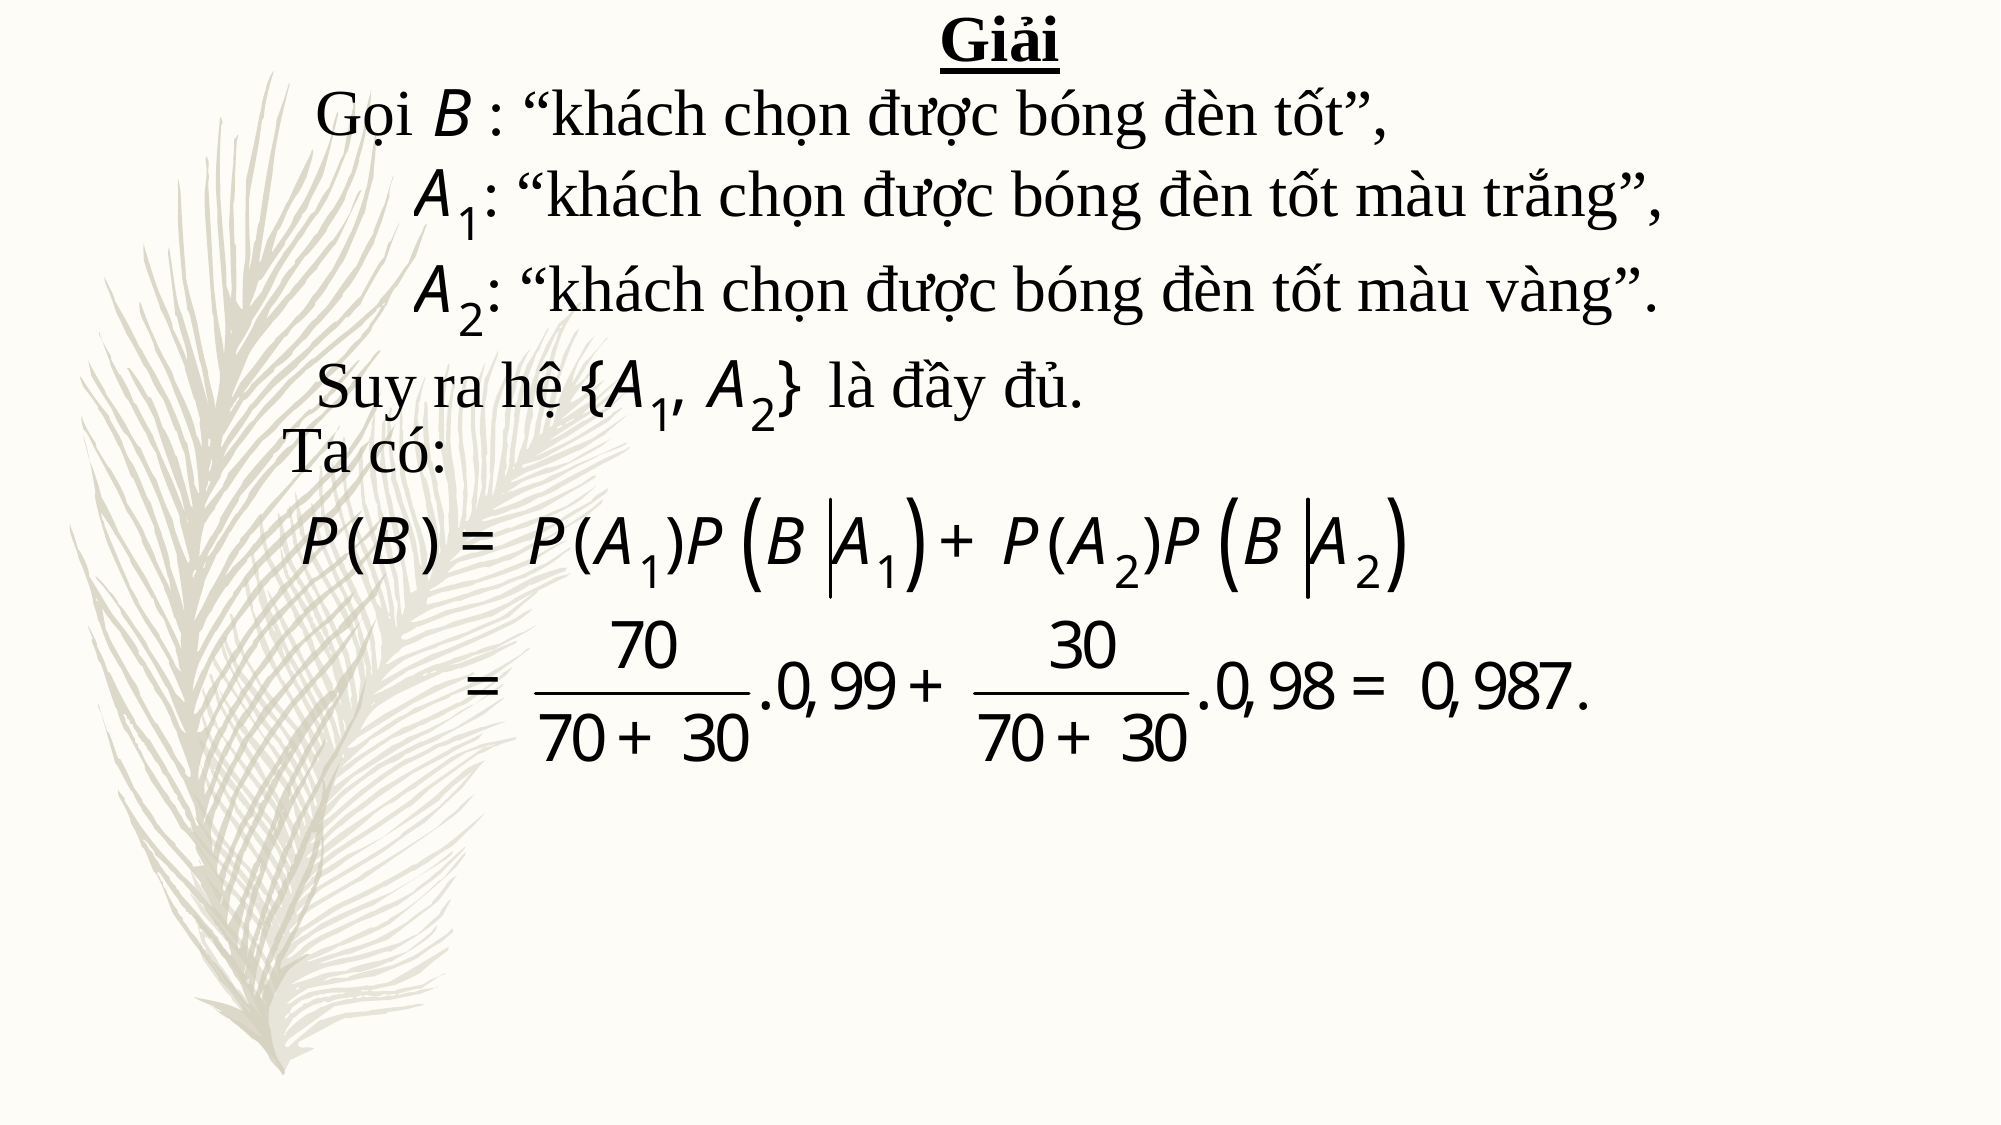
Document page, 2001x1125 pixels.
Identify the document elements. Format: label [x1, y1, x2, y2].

picture [249, 0, 1751, 773]
